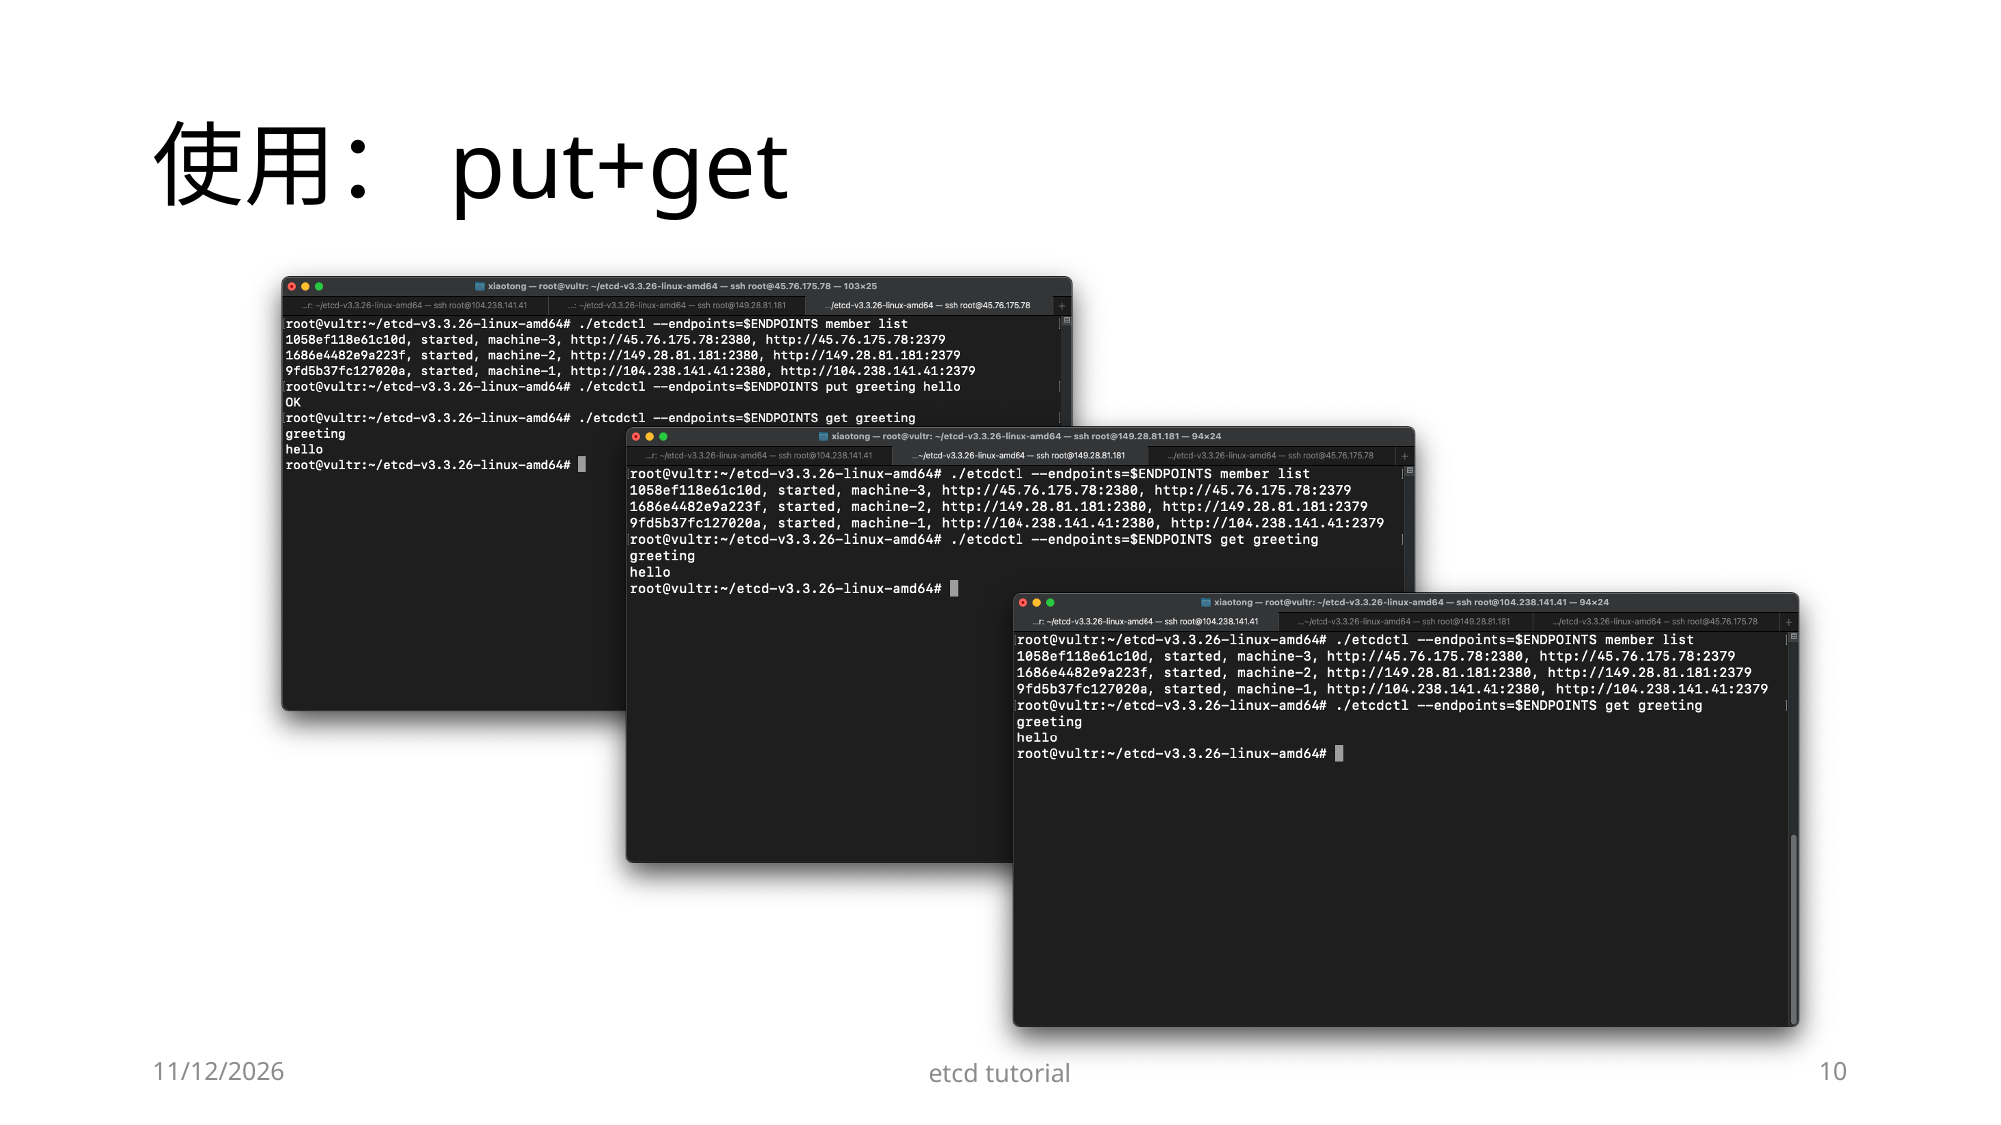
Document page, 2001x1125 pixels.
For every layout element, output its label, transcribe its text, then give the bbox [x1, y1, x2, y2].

picture [244, 250, 1837, 1076]
footer etcd tutorial [662, 1042, 1338, 1103]
slide_number 10 [1412, 1042, 1863, 1103]
title 使用：put+get [137, 59, 1863, 278]
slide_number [137, 1042, 588, 1103]
